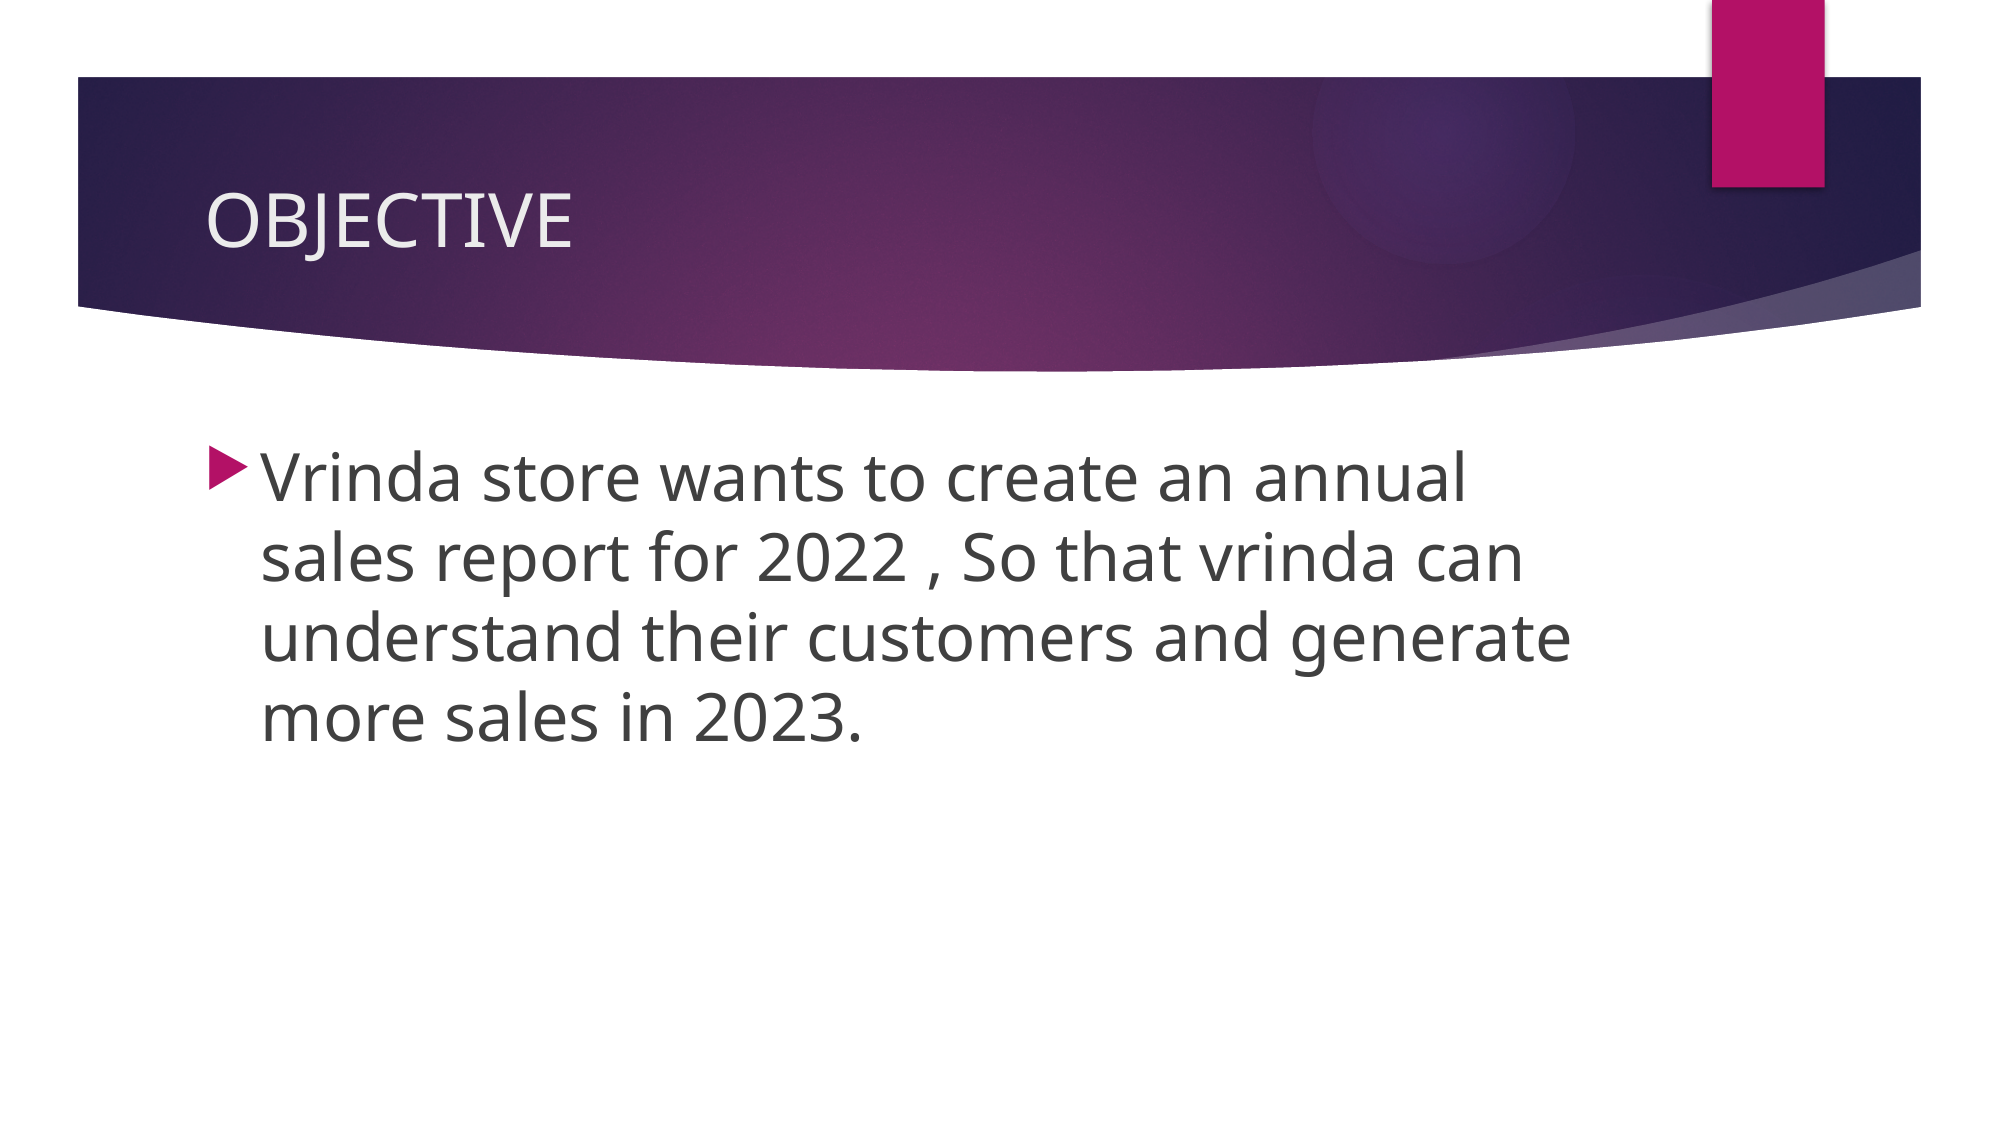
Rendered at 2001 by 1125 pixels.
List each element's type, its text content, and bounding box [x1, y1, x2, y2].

title OBJECTIVE [189, 159, 1627, 276]
list Vrinda store wants to create an annual sales report for 2022 , So that vrinda can understand their customers and generate more sales in 2023. [189, 427, 1638, 988]
